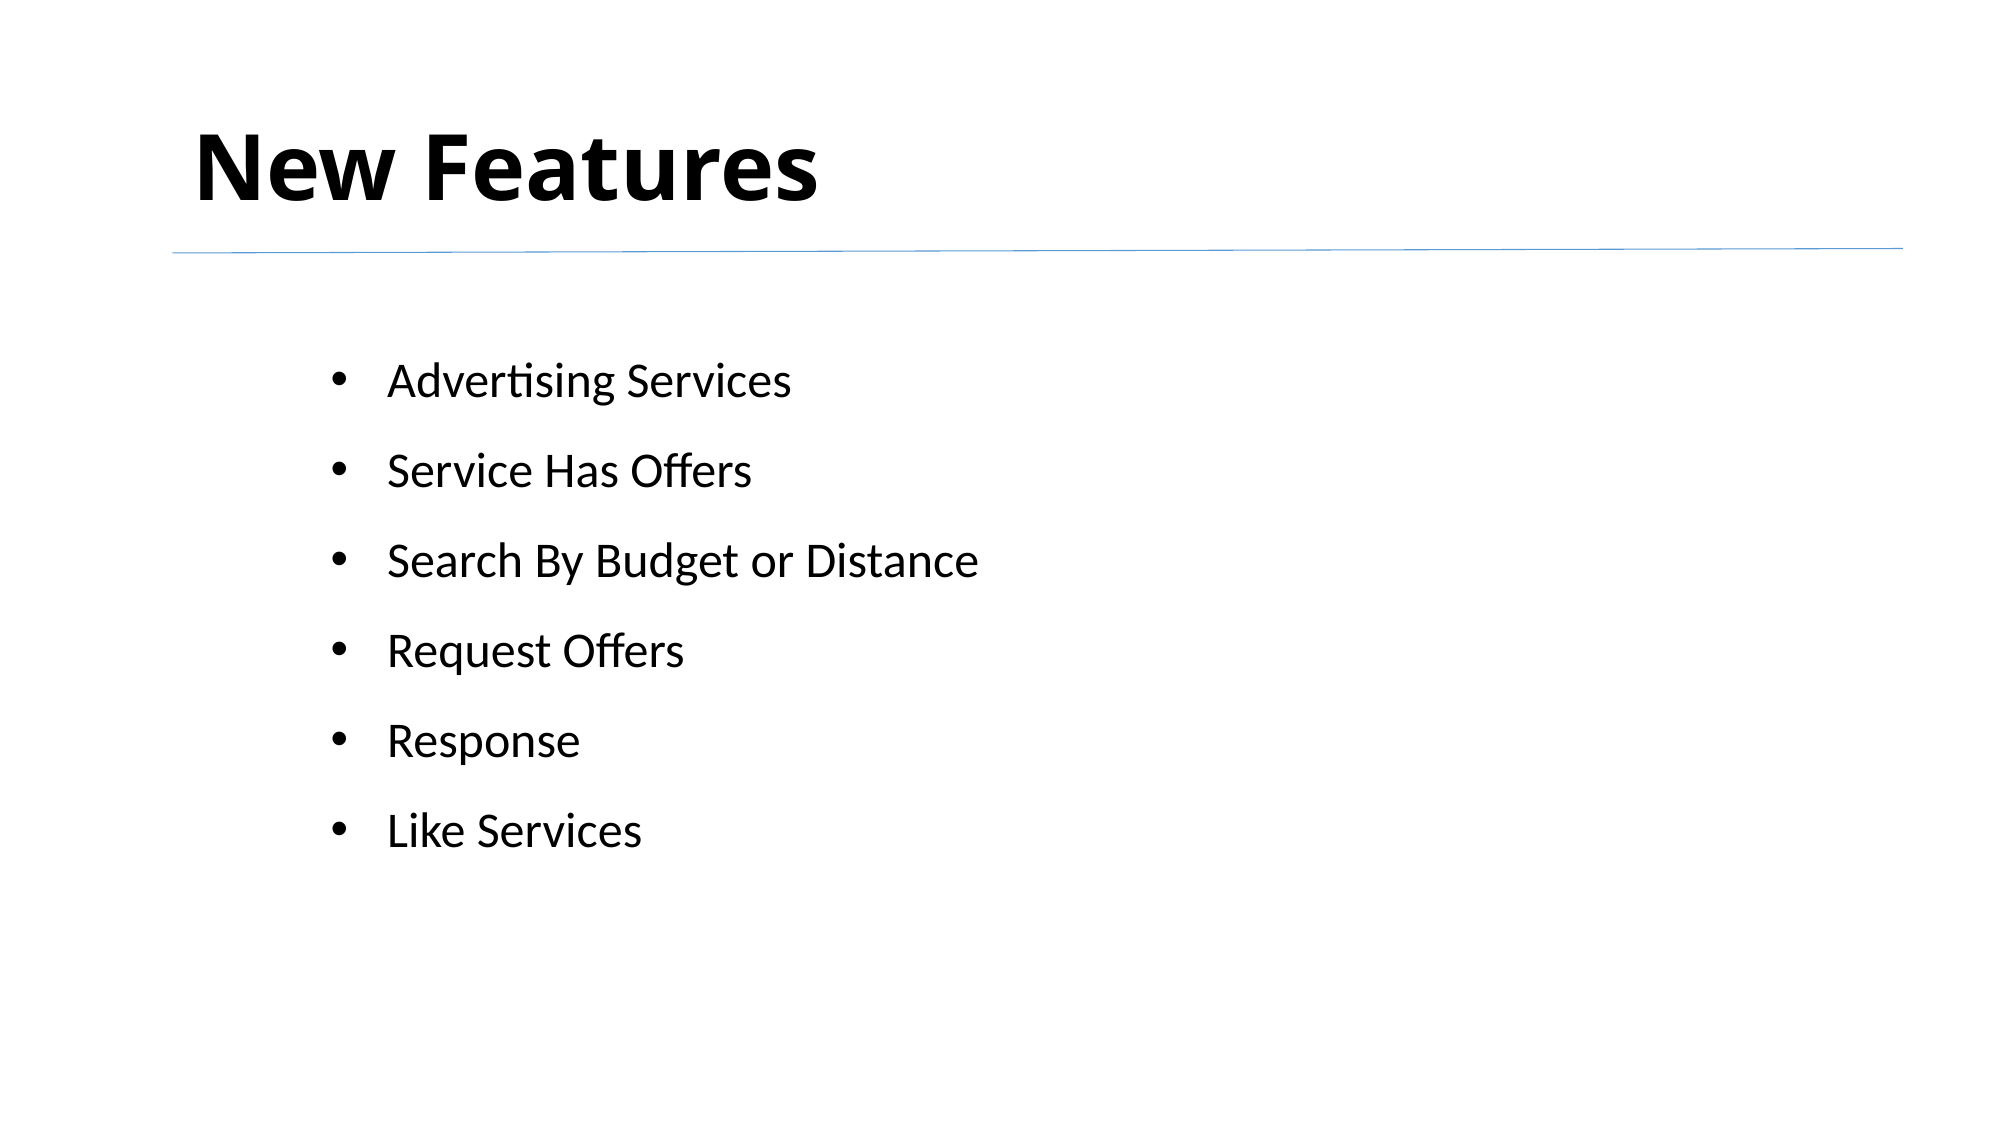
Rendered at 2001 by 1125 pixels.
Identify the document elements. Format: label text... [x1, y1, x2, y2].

text_box Advertising Services Service Has Offers Search By Budget or Distance Request Offers Response Like Services [315, 310, 1224, 866]
text_box New Features [177, 122, 1803, 220]
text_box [172, 248, 1903, 253]
